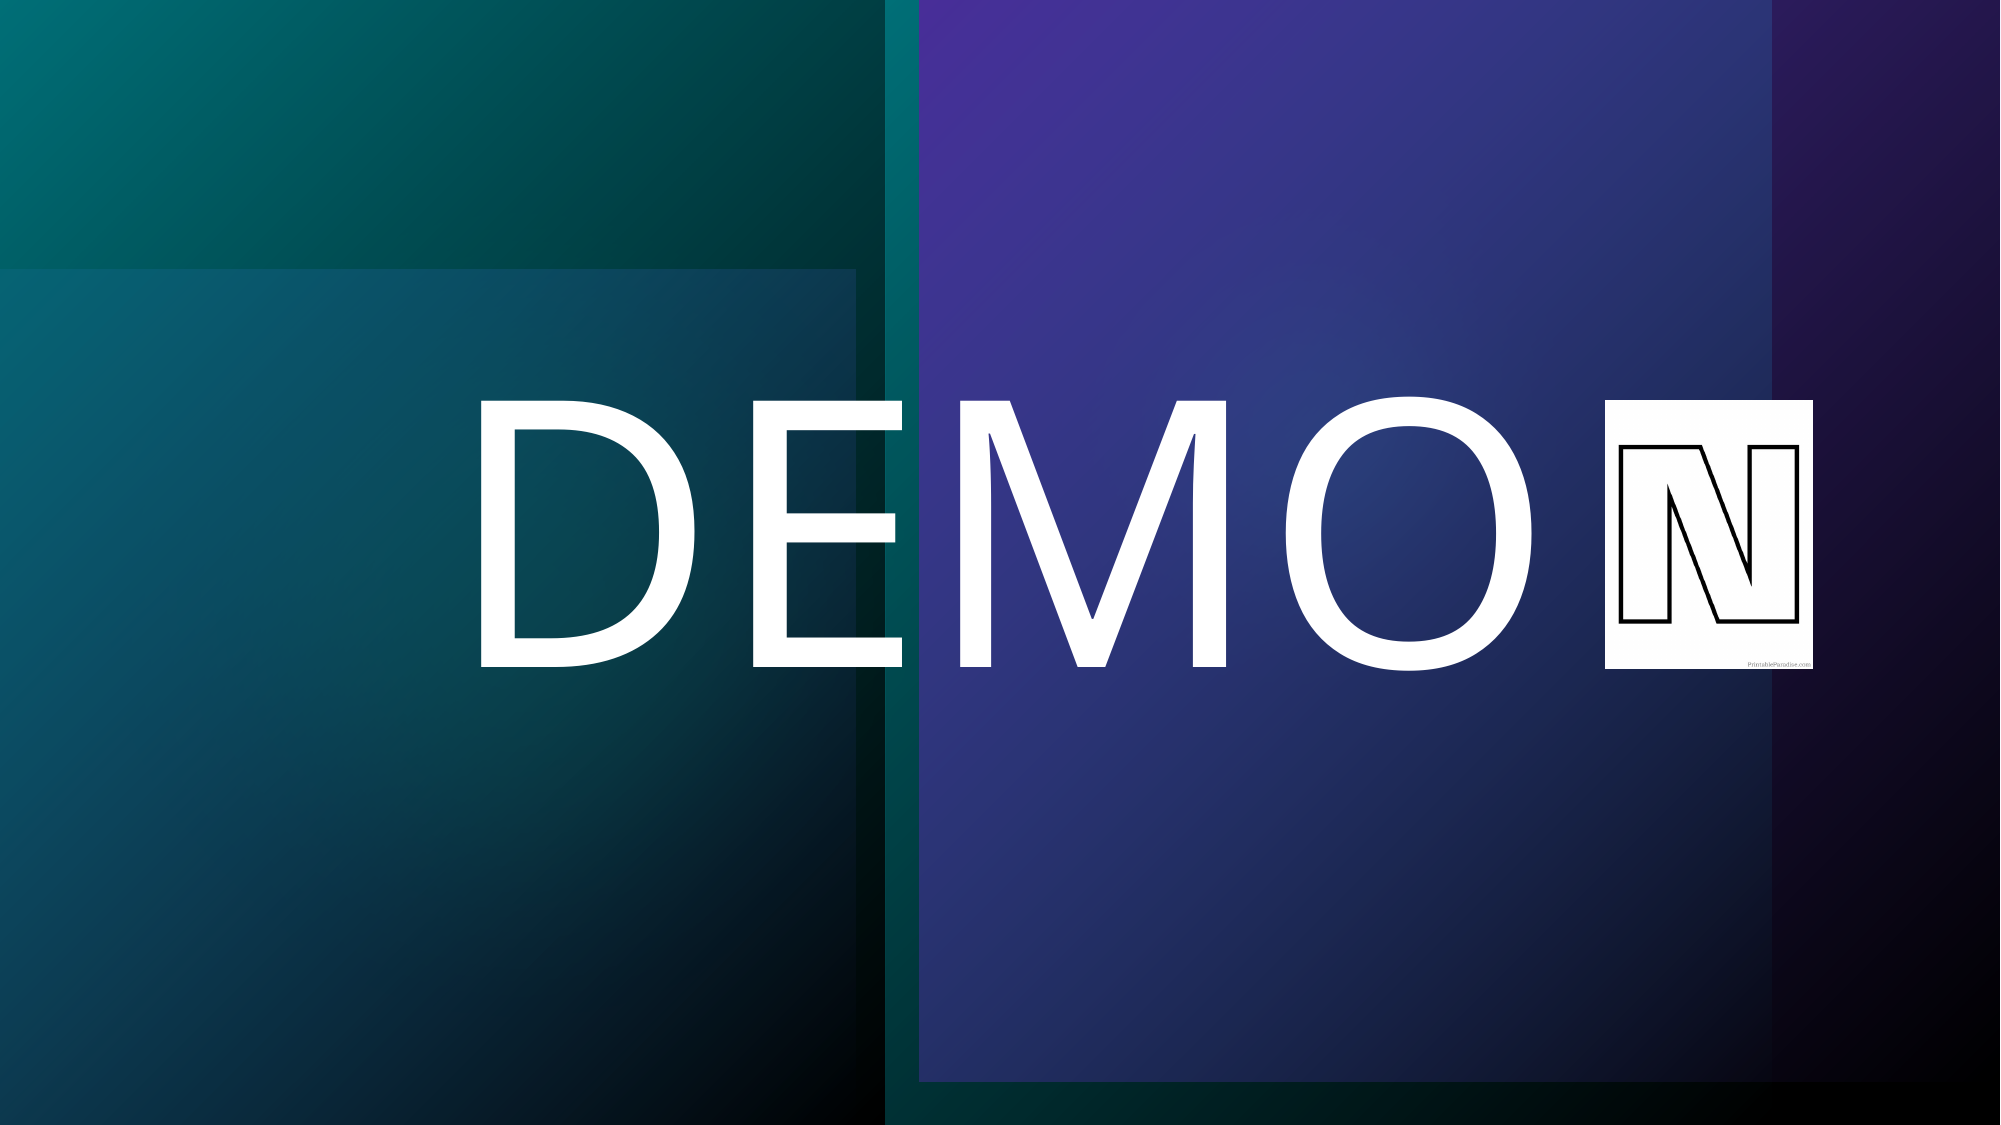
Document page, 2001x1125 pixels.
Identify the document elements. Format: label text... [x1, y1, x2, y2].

title DEMO [89, 337, 1911, 788]
picture [1605, 400, 1813, 669]
